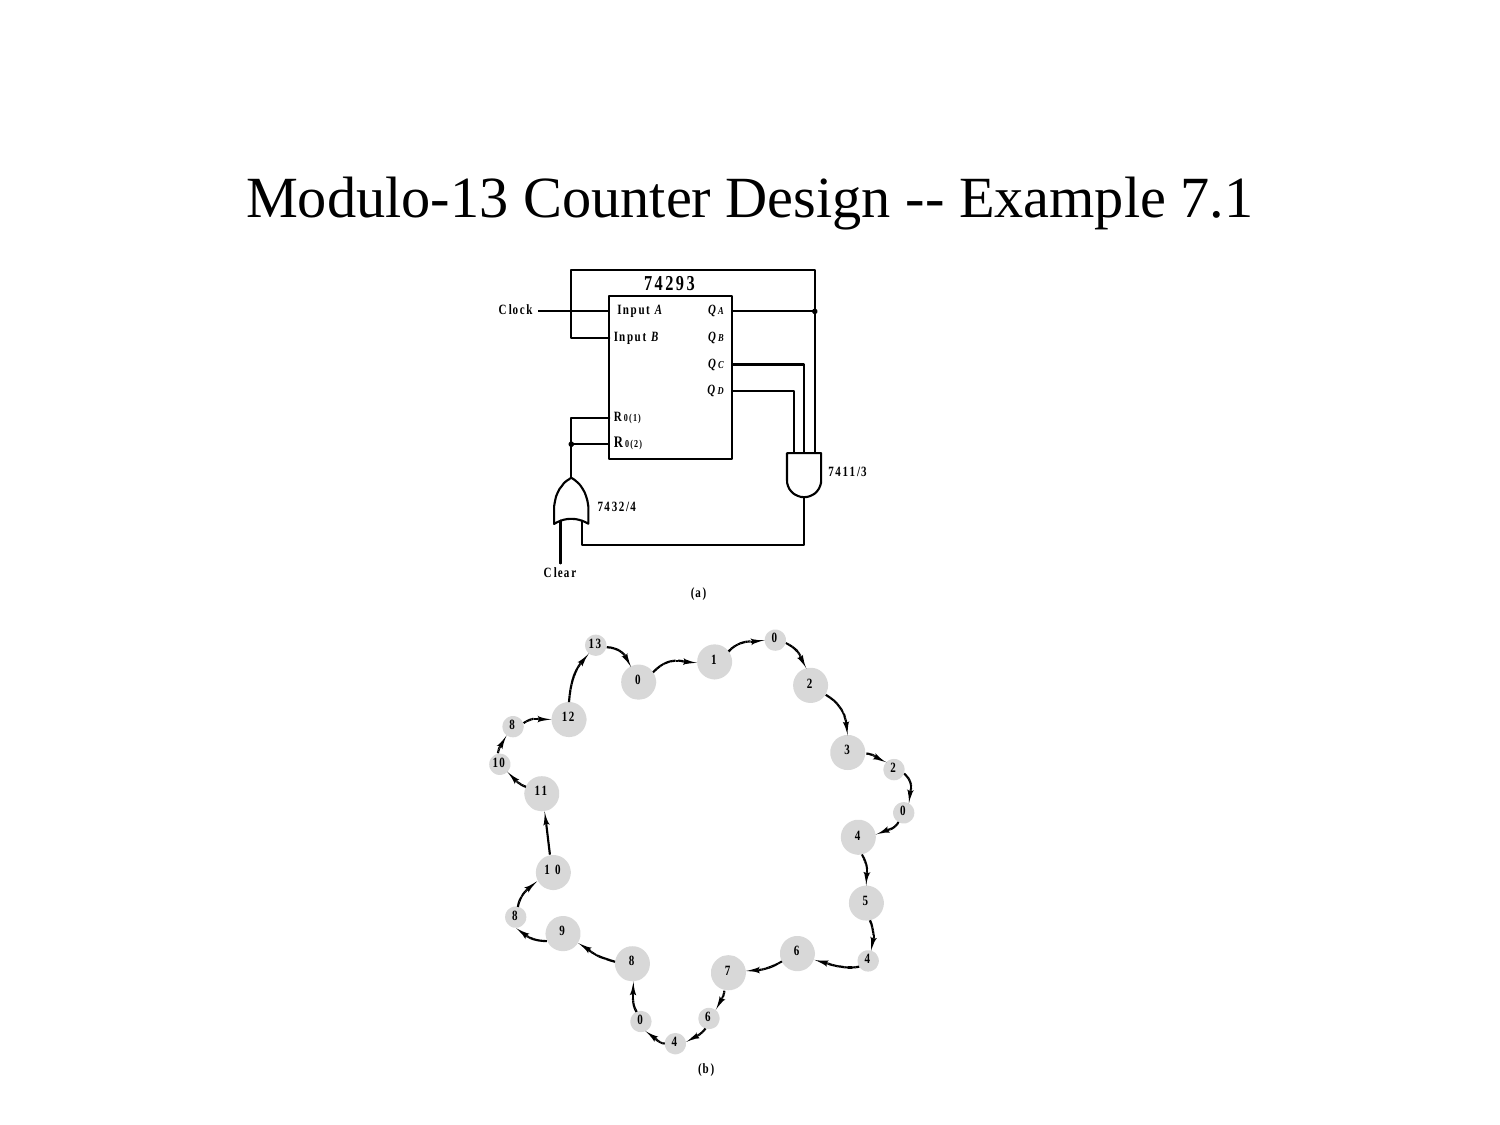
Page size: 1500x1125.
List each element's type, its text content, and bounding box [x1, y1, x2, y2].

title Modulo-13 Counter Design -- Example 7.1 [112, 99, 1388, 288]
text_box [474, 262, 927, 1083]
